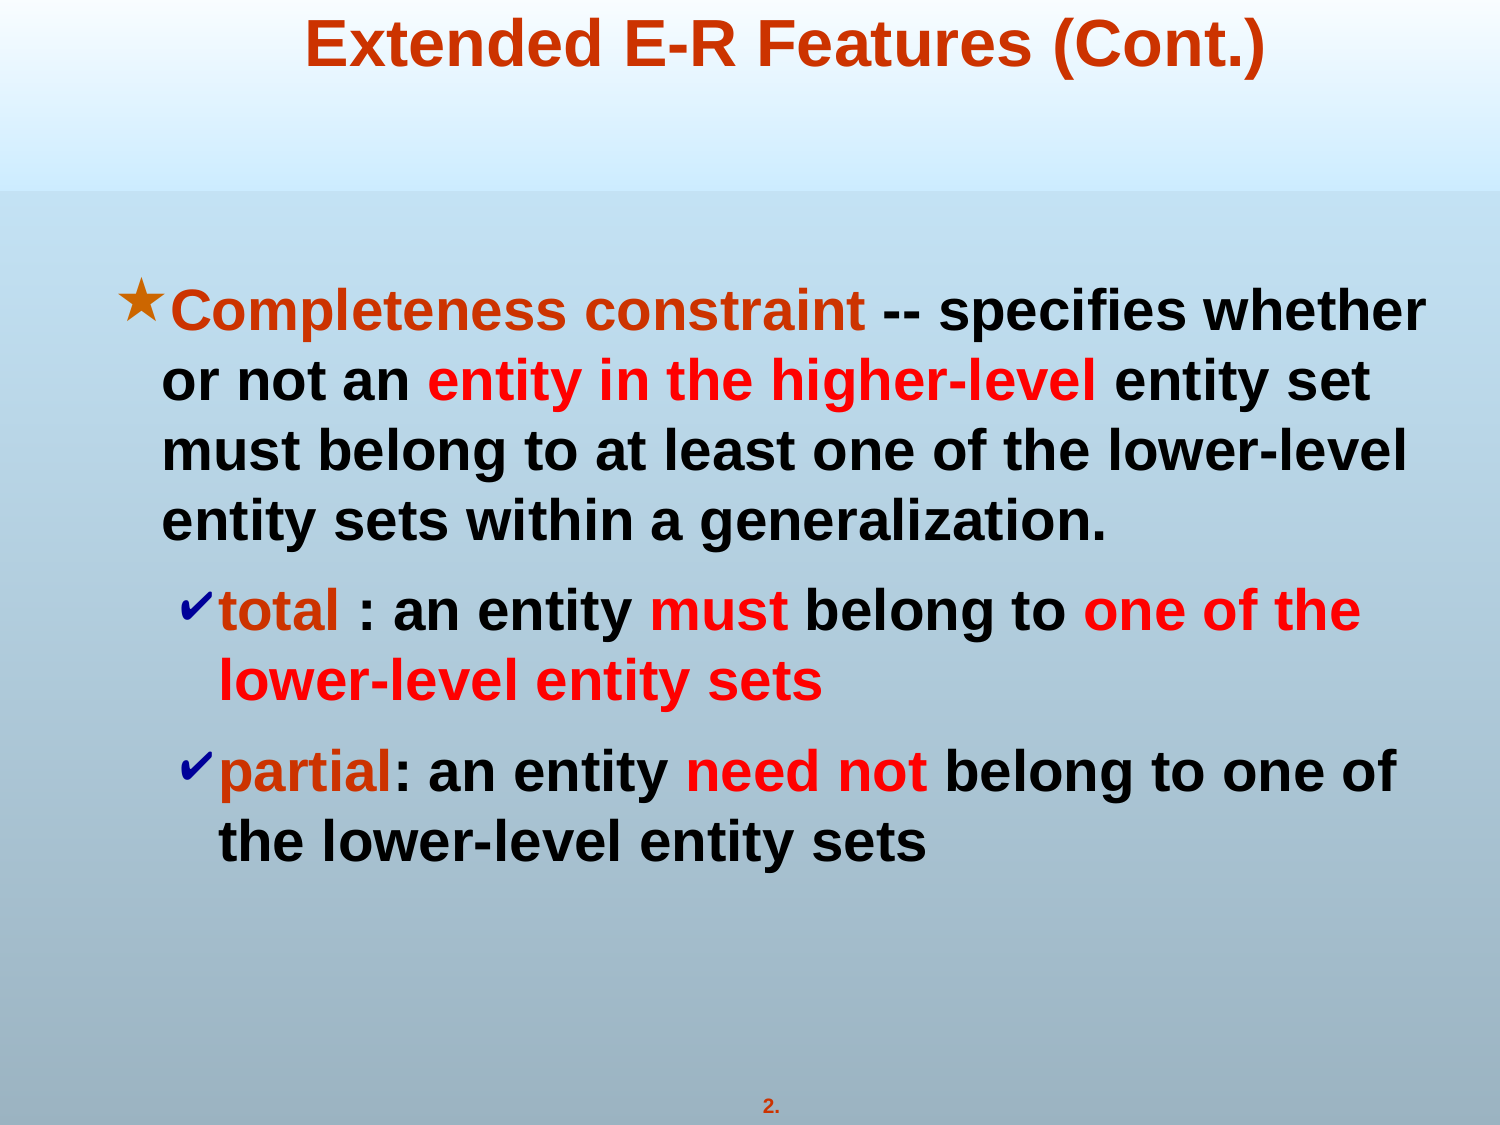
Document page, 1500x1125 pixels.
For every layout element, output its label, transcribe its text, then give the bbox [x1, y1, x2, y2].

title Extended E-R Features (Cont.) [123, 0, 1449, 87]
list Completeness constraint -- specifies whether or not an entity in the higher-level entity set must belong to at least one of the lower-level entity sets within a generalization. total : an entity must belong to one of the lower-level entity sets partial: an entity need not belong to one of the lower-level entity sets [24, 264, 1470, 954]
